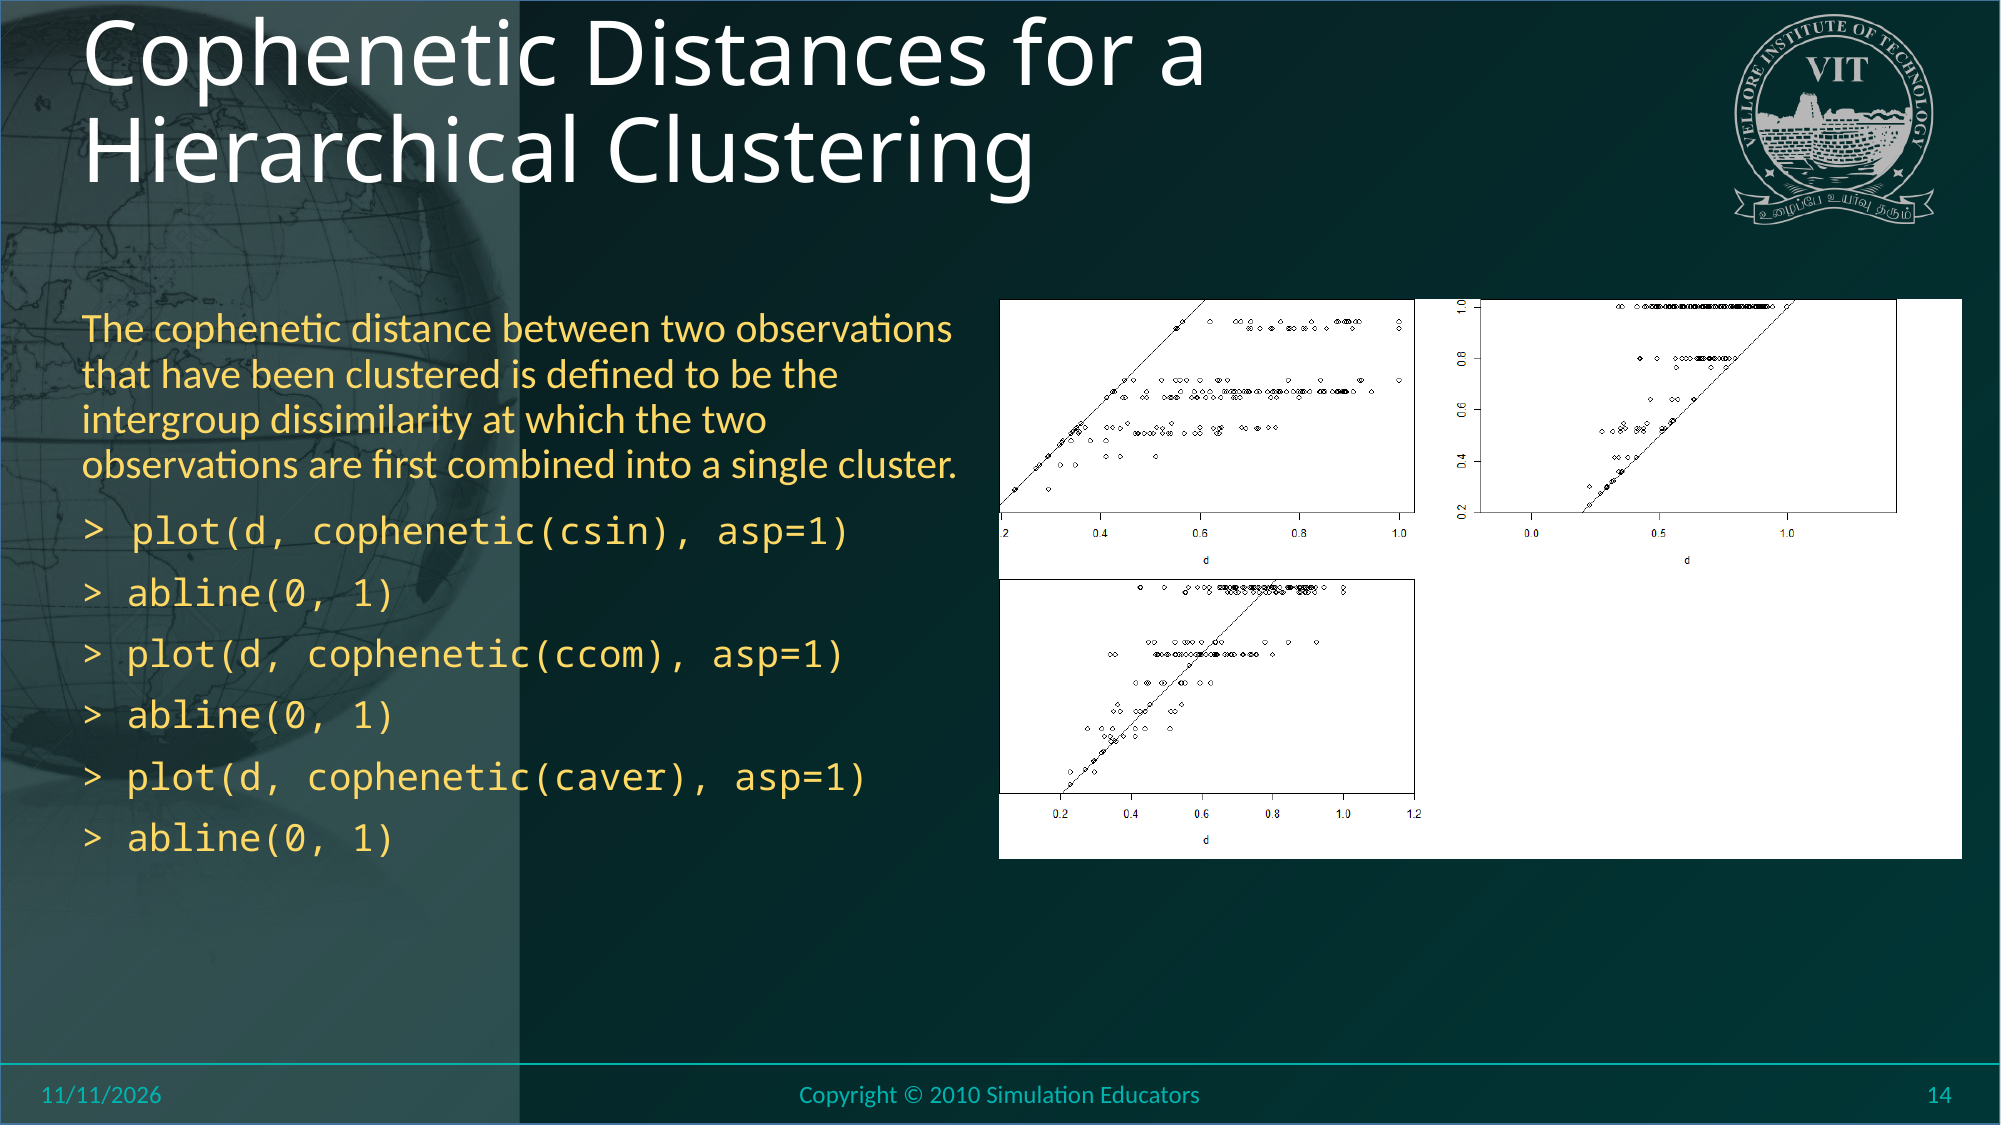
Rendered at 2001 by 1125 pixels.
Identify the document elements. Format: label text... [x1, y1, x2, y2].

slide_number 14 [1517, 1064, 1968, 1124]
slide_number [25, 1064, 476, 1124]
title Cophenetic Distances for a Hierarchical Clustering [66, 0, 1723, 210]
list The cophenetic distance between two observations that have been clustered is defined to be the intergroup dissimilarity at which the two observations are first combined into a single cluster. > plot(d, cophenetic(csin), asp=1) > abline(0, 1) > plot(d, cophenetic(ccom), asp=1) > abline(0, 1) > plot(d, cophenetic(caver), asp=1) > abline(0, 1) [66, 299, 988, 1014]
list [999, 299, 1962, 859]
footer Copyright © 2010 Simulation Educators [662, 1064, 1338, 1124]
